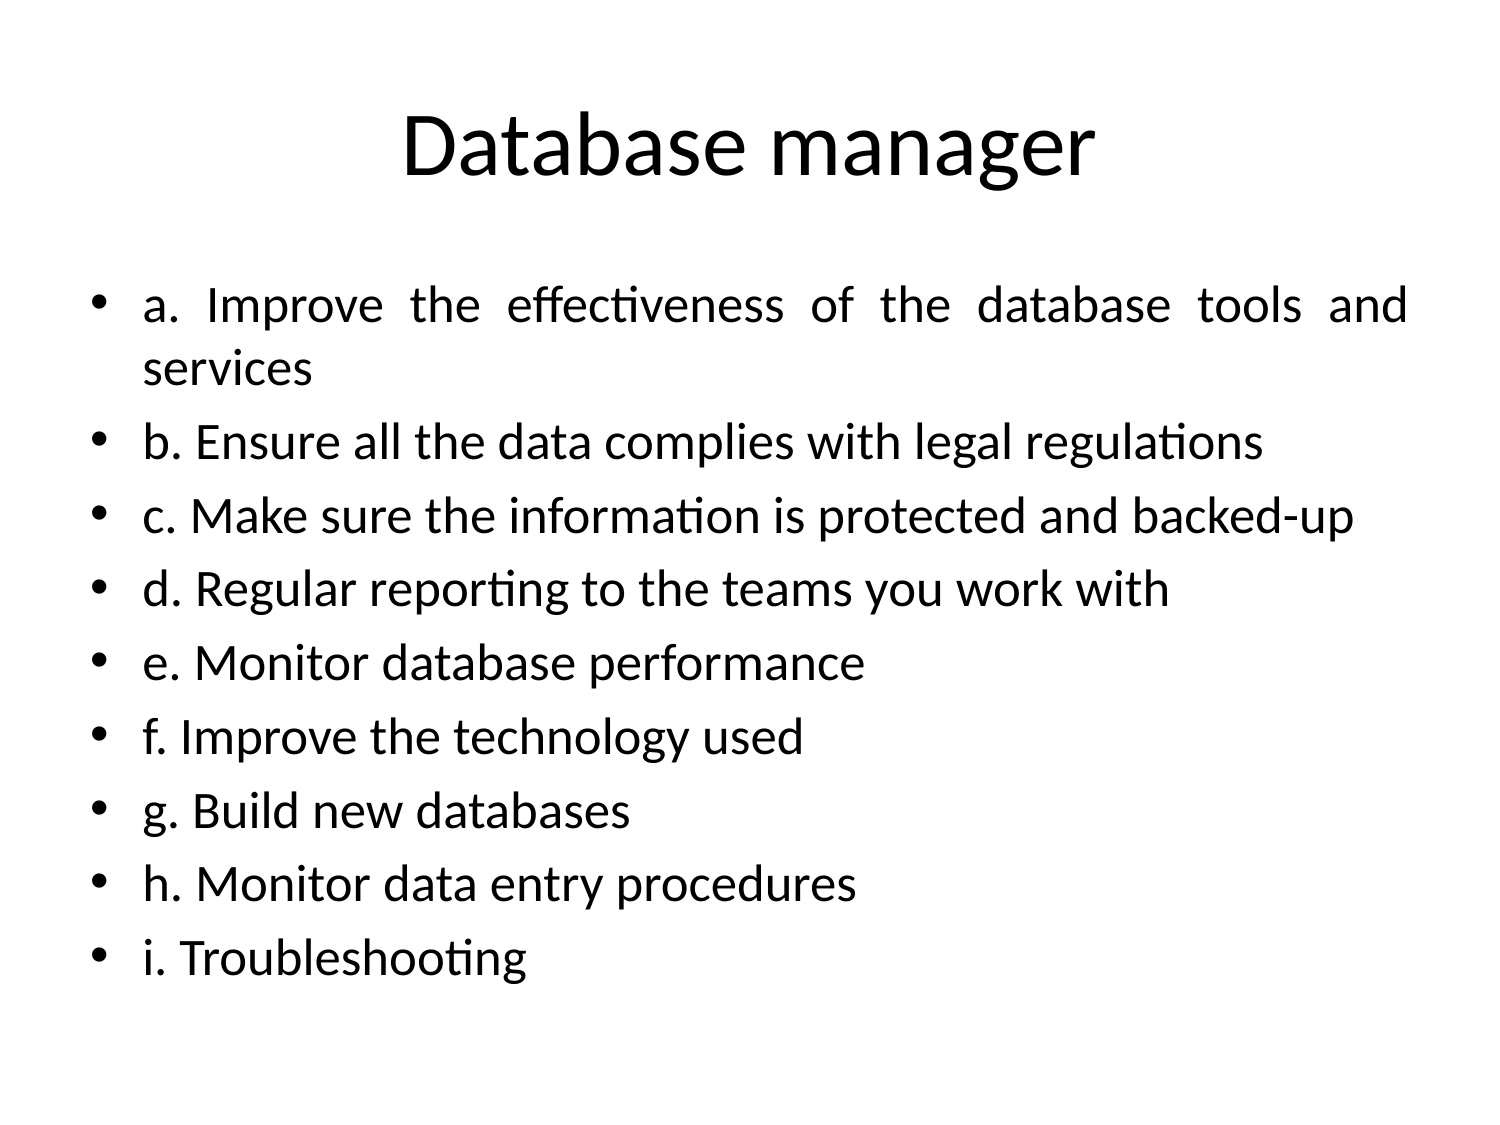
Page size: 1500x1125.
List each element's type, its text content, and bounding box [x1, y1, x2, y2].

list a. Improve the effectiveness of the database tools and services b. Ensure all the data complies with legal regulations c. Make sure the information is protected and backed-up d. Regular reporting to the teams you work with e. Monitor database performance f. Improve the technology used g. Build new databases h. Monitor data entry procedures i. Troubleshooting [75, 262, 1425, 1005]
title Database manager [75, 45, 1425, 233]
